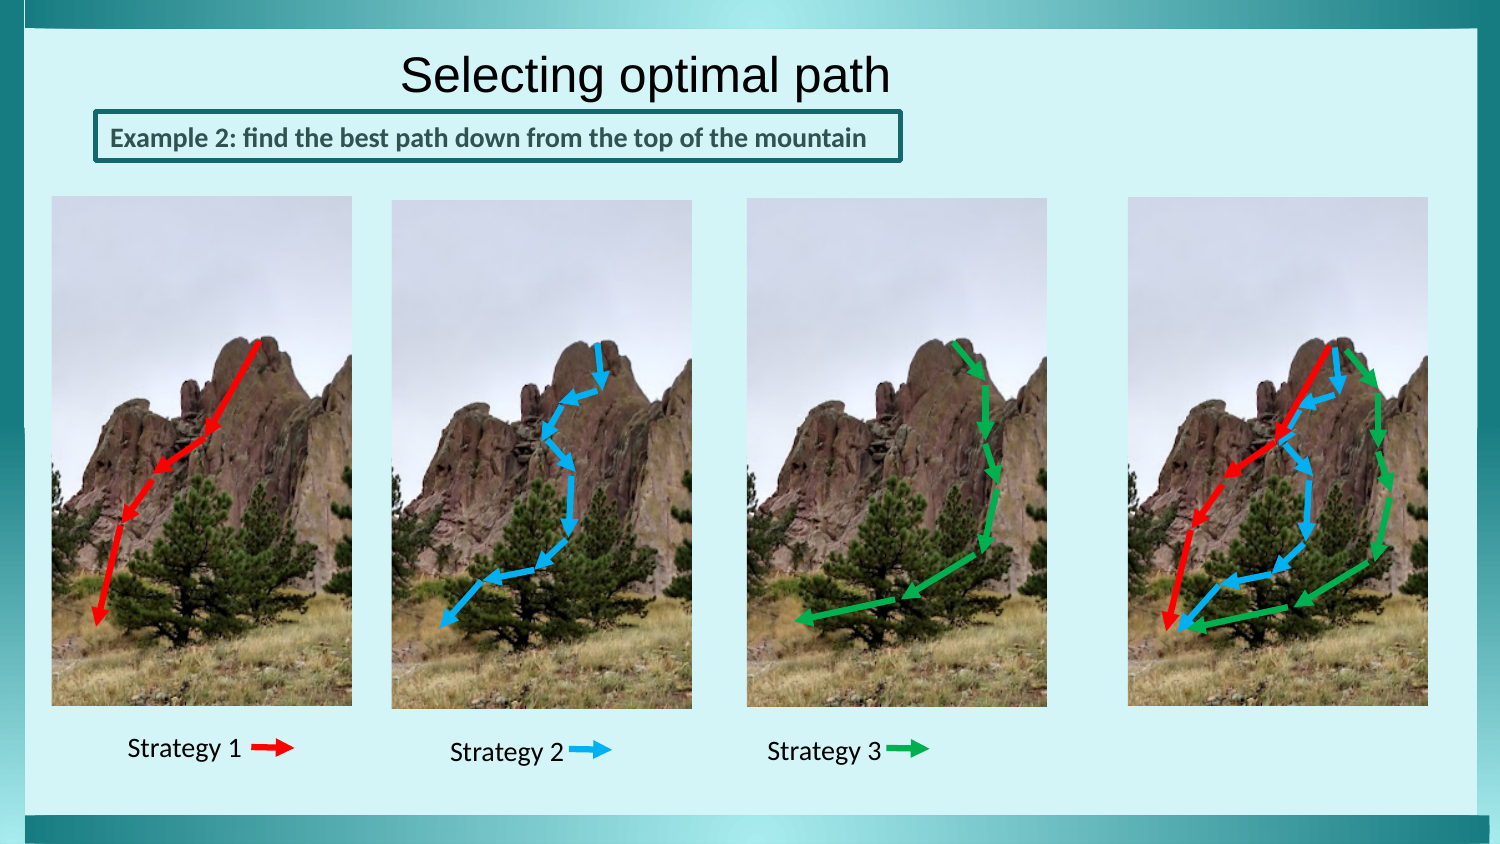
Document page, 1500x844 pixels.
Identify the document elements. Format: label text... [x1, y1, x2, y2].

text_box [23, 814, 1491, 844]
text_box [385, 726, 613, 810]
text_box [1177, 629, 1340, 633]
text_box [1476, 0, 1500, 844]
picture [51, 196, 361, 706]
text_box Selecting optimal path [385, 34, 1484, 110]
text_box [96, 341, 260, 627]
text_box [62, 722, 295, 806]
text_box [793, 342, 999, 622]
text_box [391, 200, 701, 709]
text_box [702, 725, 930, 809]
text_box Example 2: find the best path down from the top of the mountain [95, 111, 901, 161]
picture [746, 198, 1056, 707]
text_box [23, 0, 1491, 30]
text_box [0, 0, 26, 844]
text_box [1186, 349, 1392, 629]
picture [1127, 197, 1437, 706]
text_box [1166, 345, 1330, 632]
